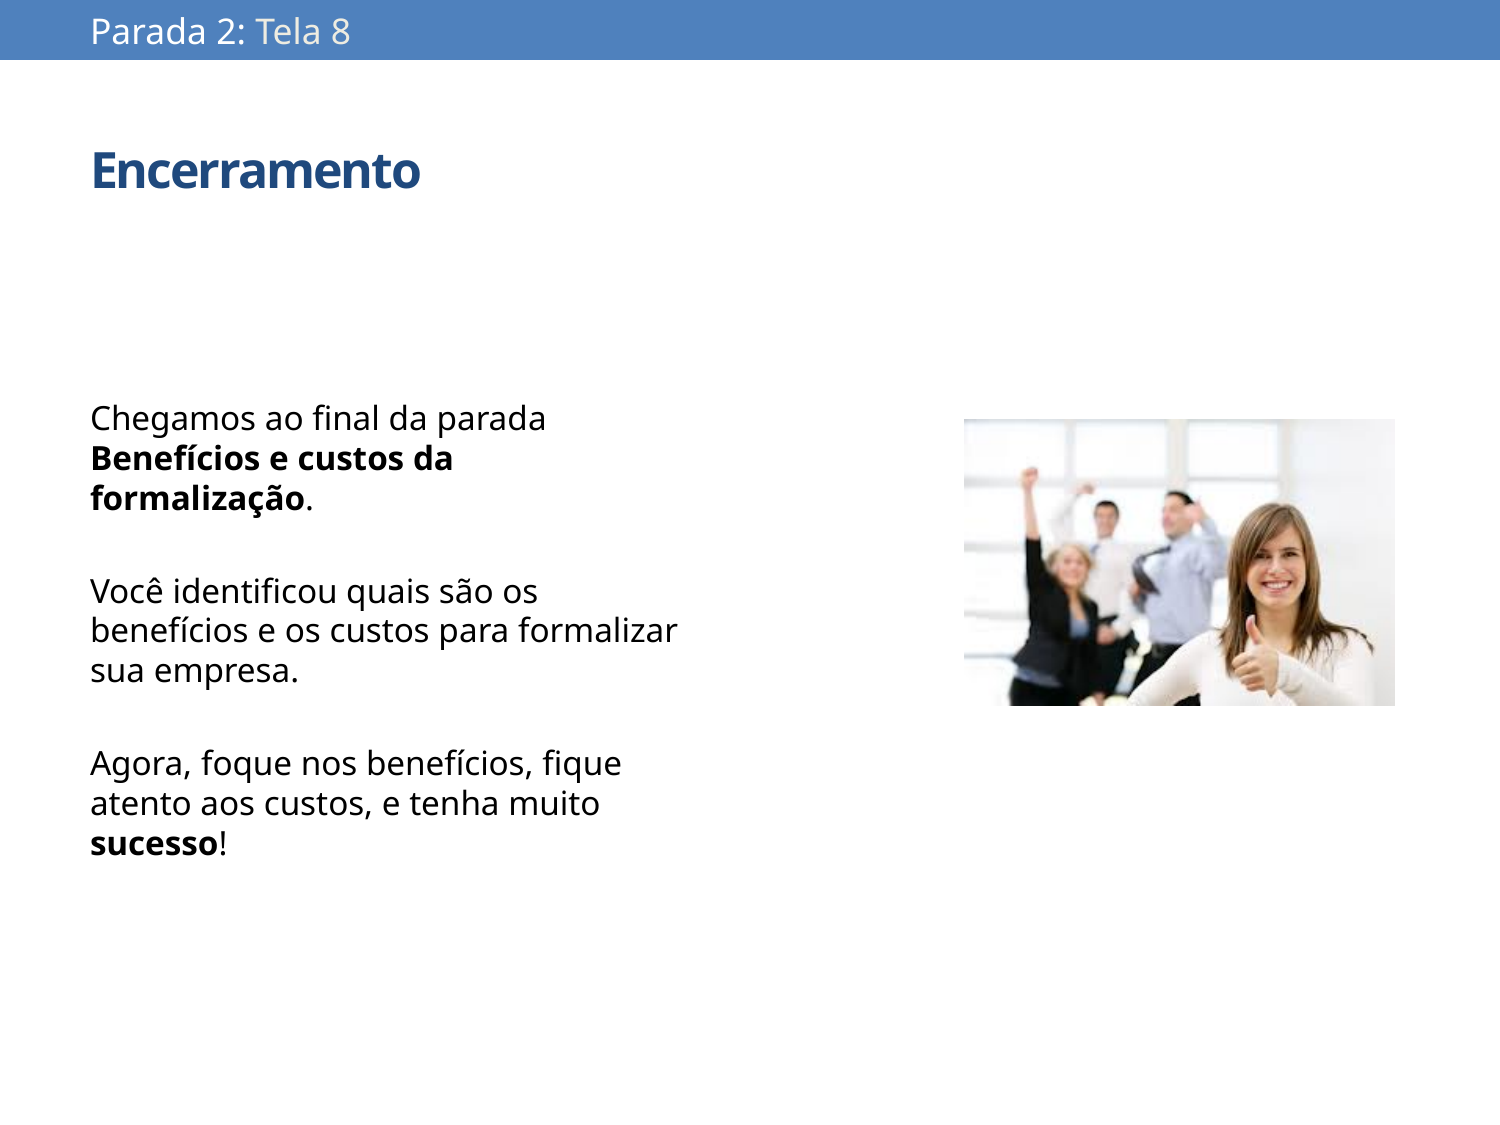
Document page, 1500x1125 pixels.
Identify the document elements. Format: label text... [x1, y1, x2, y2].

picture [964, 419, 1395, 706]
list Chegamos ao final da parada Benefícios e custos da formalização. Você identificou quais são os benefícios e os custos para formalizar sua empresa. Agora, foque nos benefícios, fique atento aos custos, e tenha muito sucesso! [75, 249, 702, 1102]
text_box Parada 2: Tela 8 [74, 1, 1425, 59]
title Encerramento [75, 87, 1088, 250]
